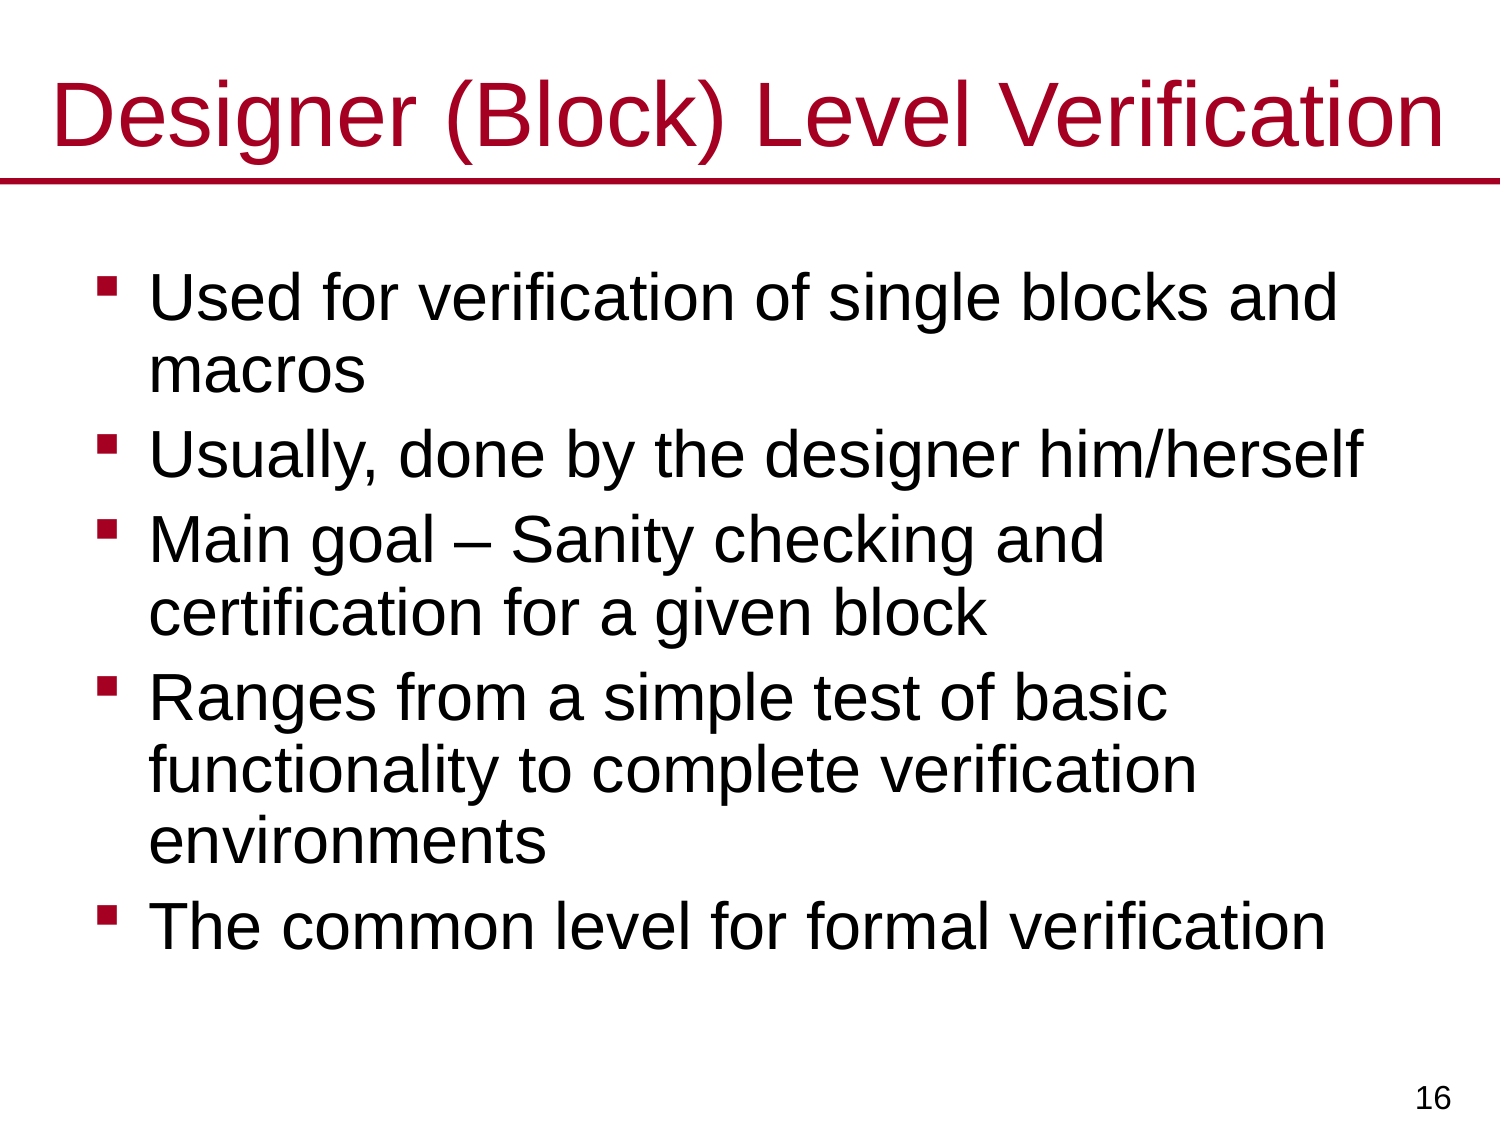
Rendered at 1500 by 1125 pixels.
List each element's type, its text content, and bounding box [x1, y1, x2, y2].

list Used for verification of single blocks and macros Usually, done by the designer him/herself Main goal – Sanity checking and certification for a given block Ranges from a simple test of basic functionality to complete verification environments The common level for formal verification [76, 255, 1428, 1026]
title Designer (Block) Level Verification [0, 44, 1500, 175]
